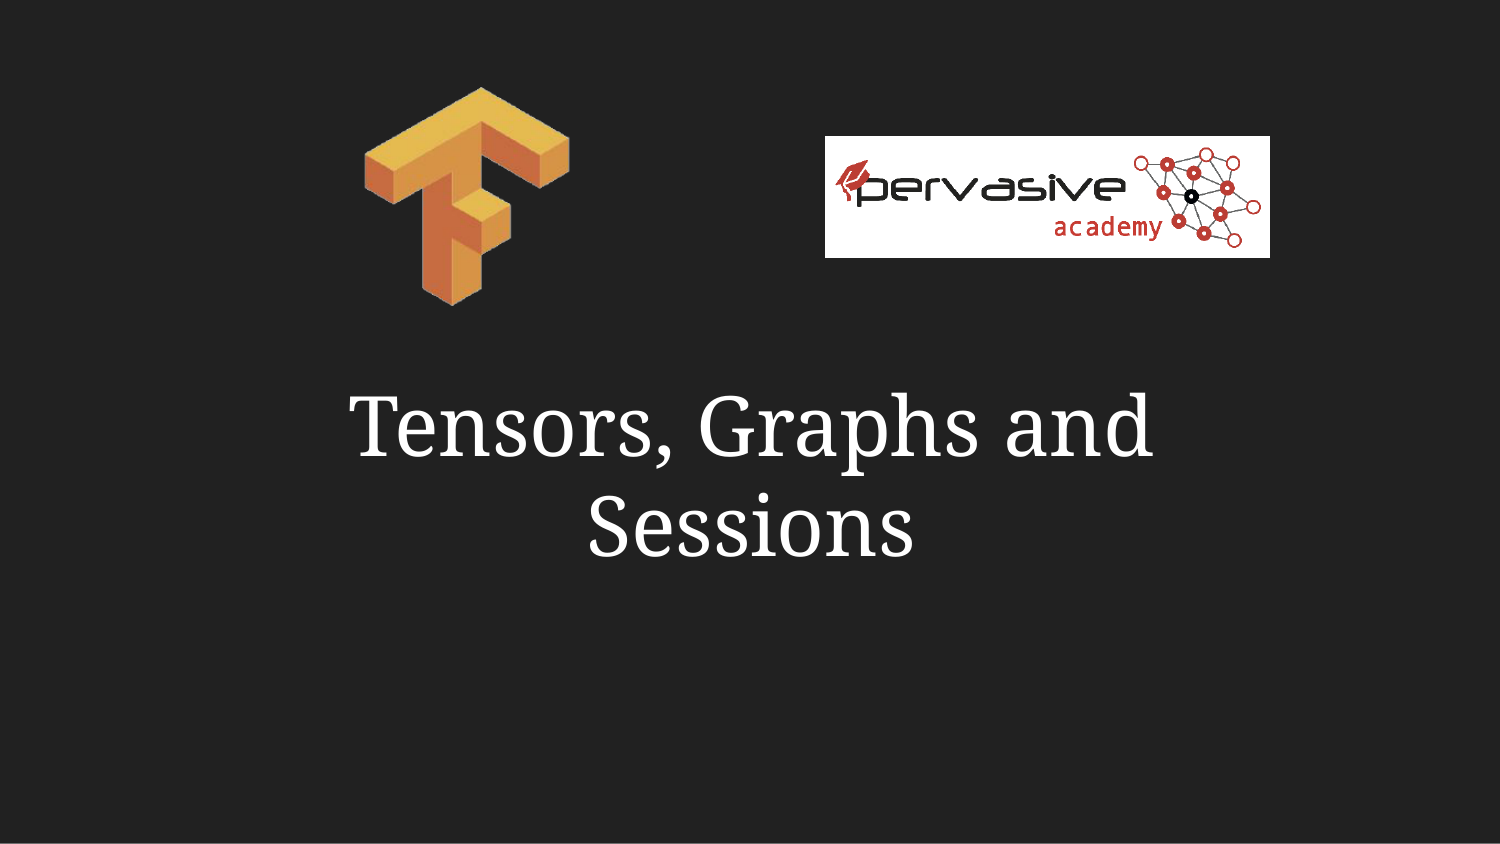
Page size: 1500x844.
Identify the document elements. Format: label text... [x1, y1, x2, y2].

picture [824, 136, 1270, 258]
text_box [355, 86, 575, 307]
text_box Tensors, Graphs and Sessions [253, 371, 1247, 574]
